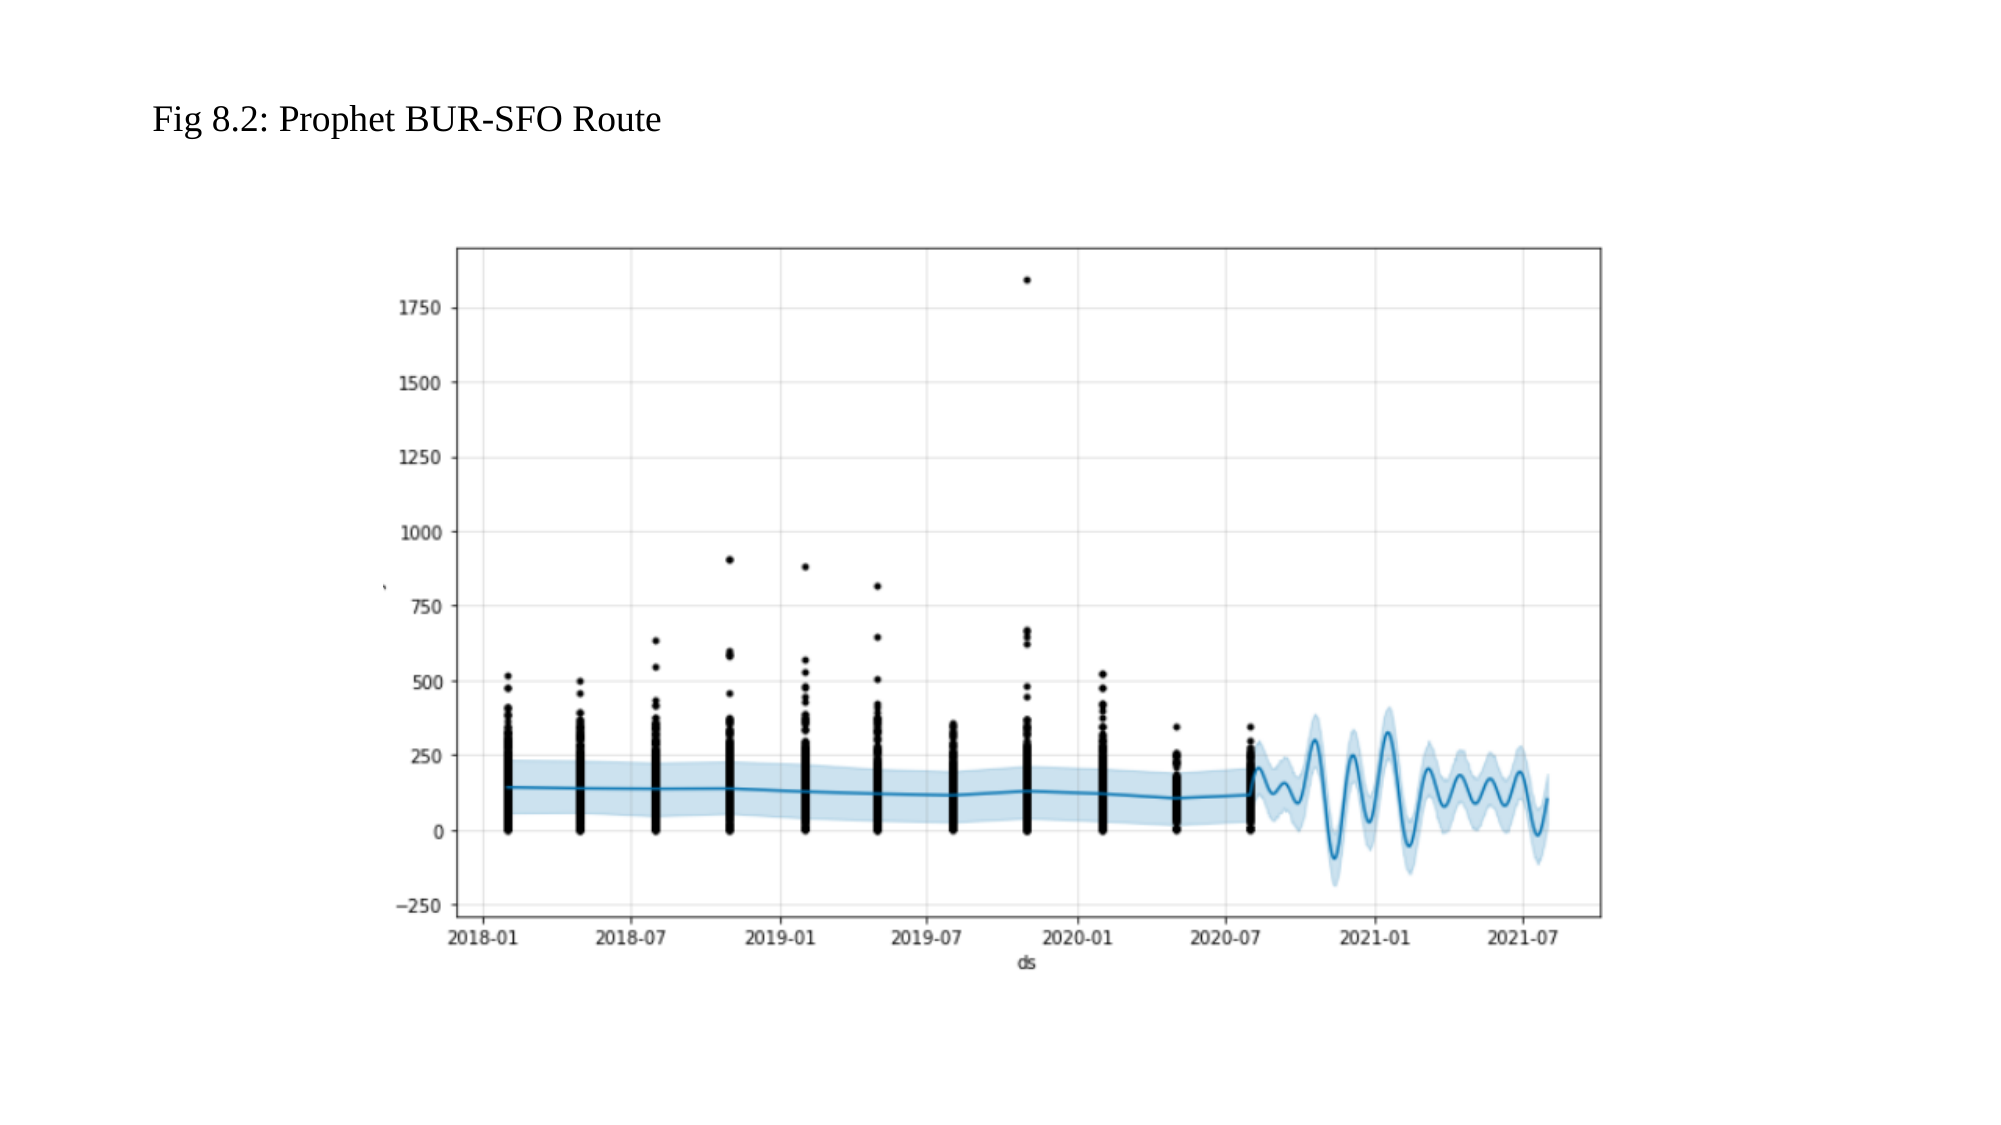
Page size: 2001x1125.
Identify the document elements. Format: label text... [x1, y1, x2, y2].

title Fig 8.2: Prophet BUR-SFO Route [137, 59, 1863, 179]
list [383, 217, 1617, 974]
